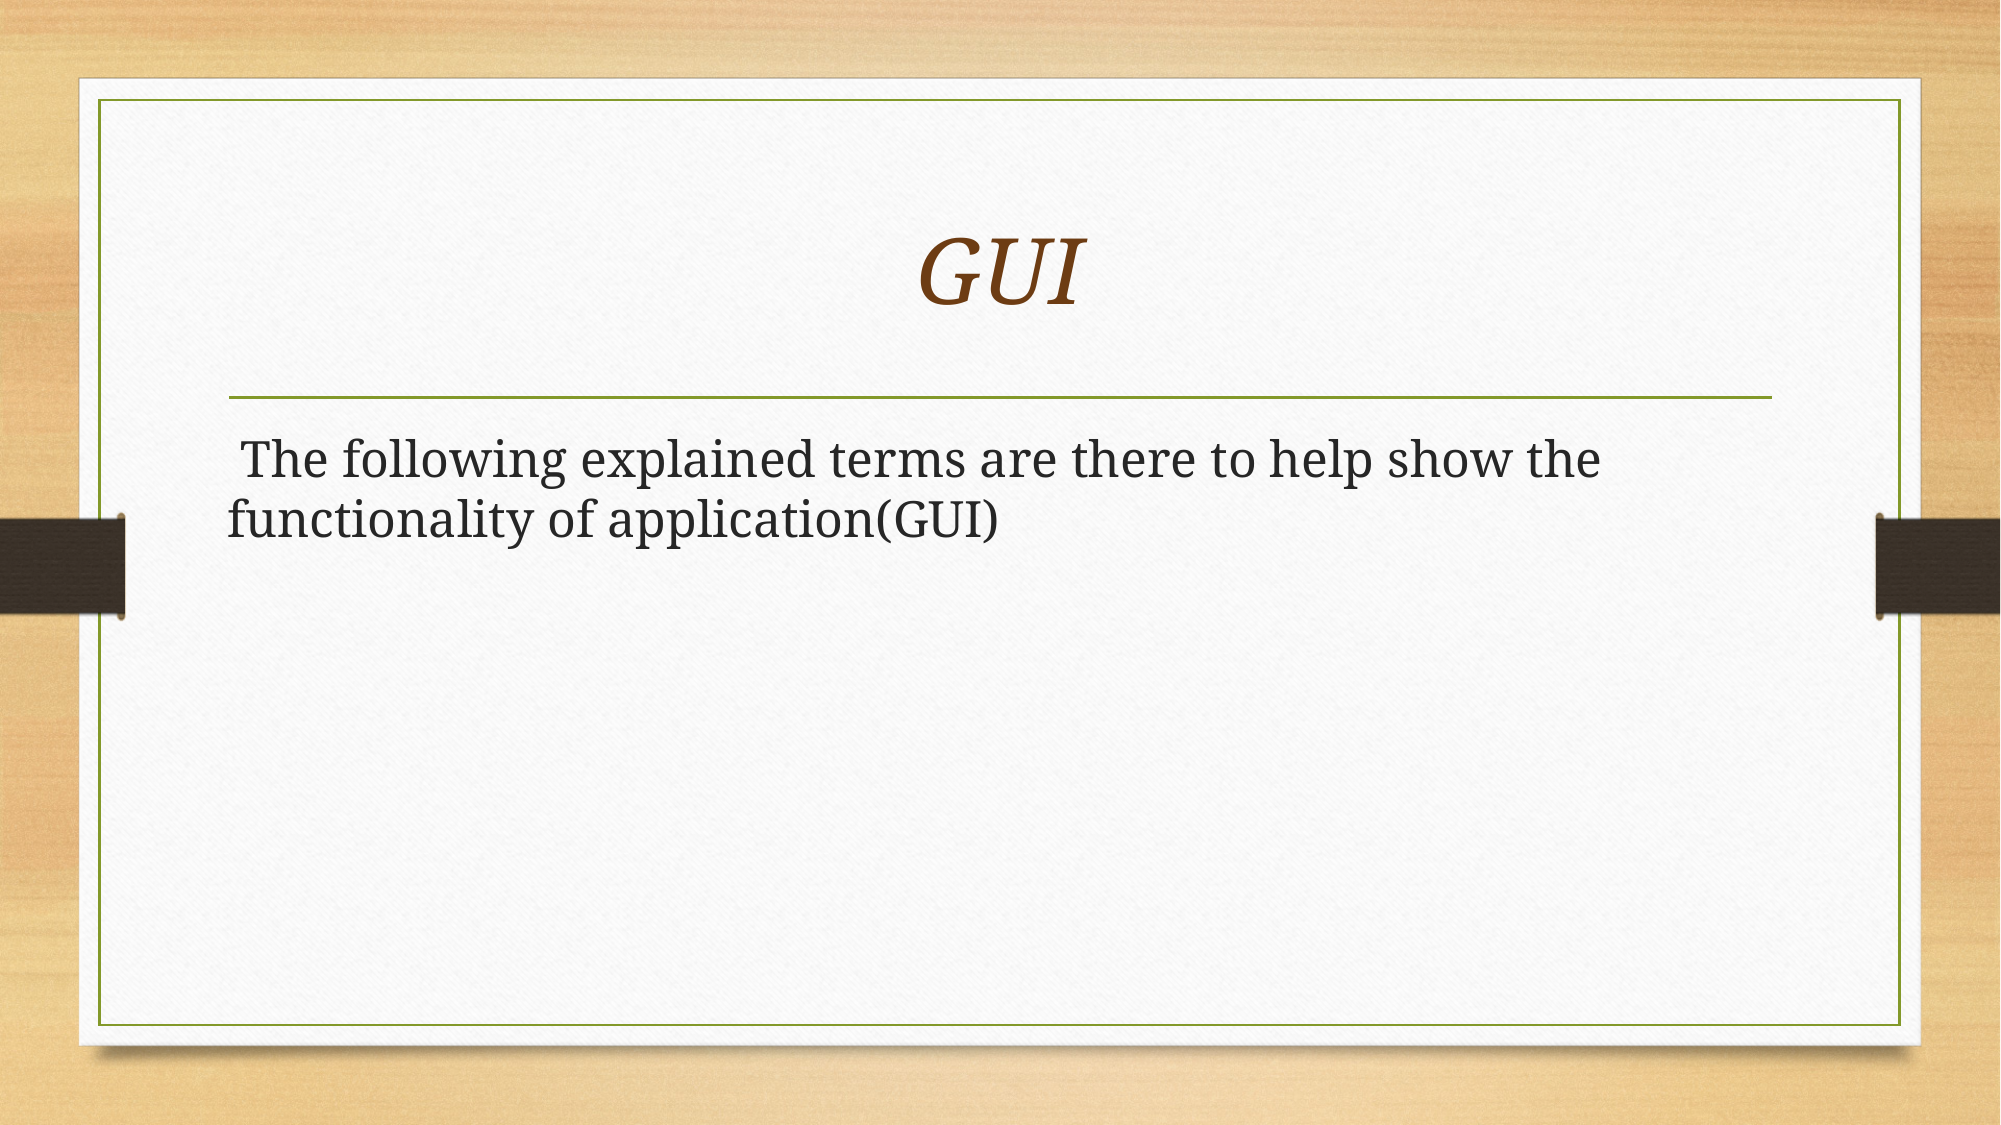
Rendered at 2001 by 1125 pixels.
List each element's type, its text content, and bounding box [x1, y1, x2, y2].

picture [0, 0, 2001, 1125]
list The following explained terms are there to help show the functionality of application(GUI) [212, 419, 1788, 964]
title GUI [212, 161, 1788, 375]
